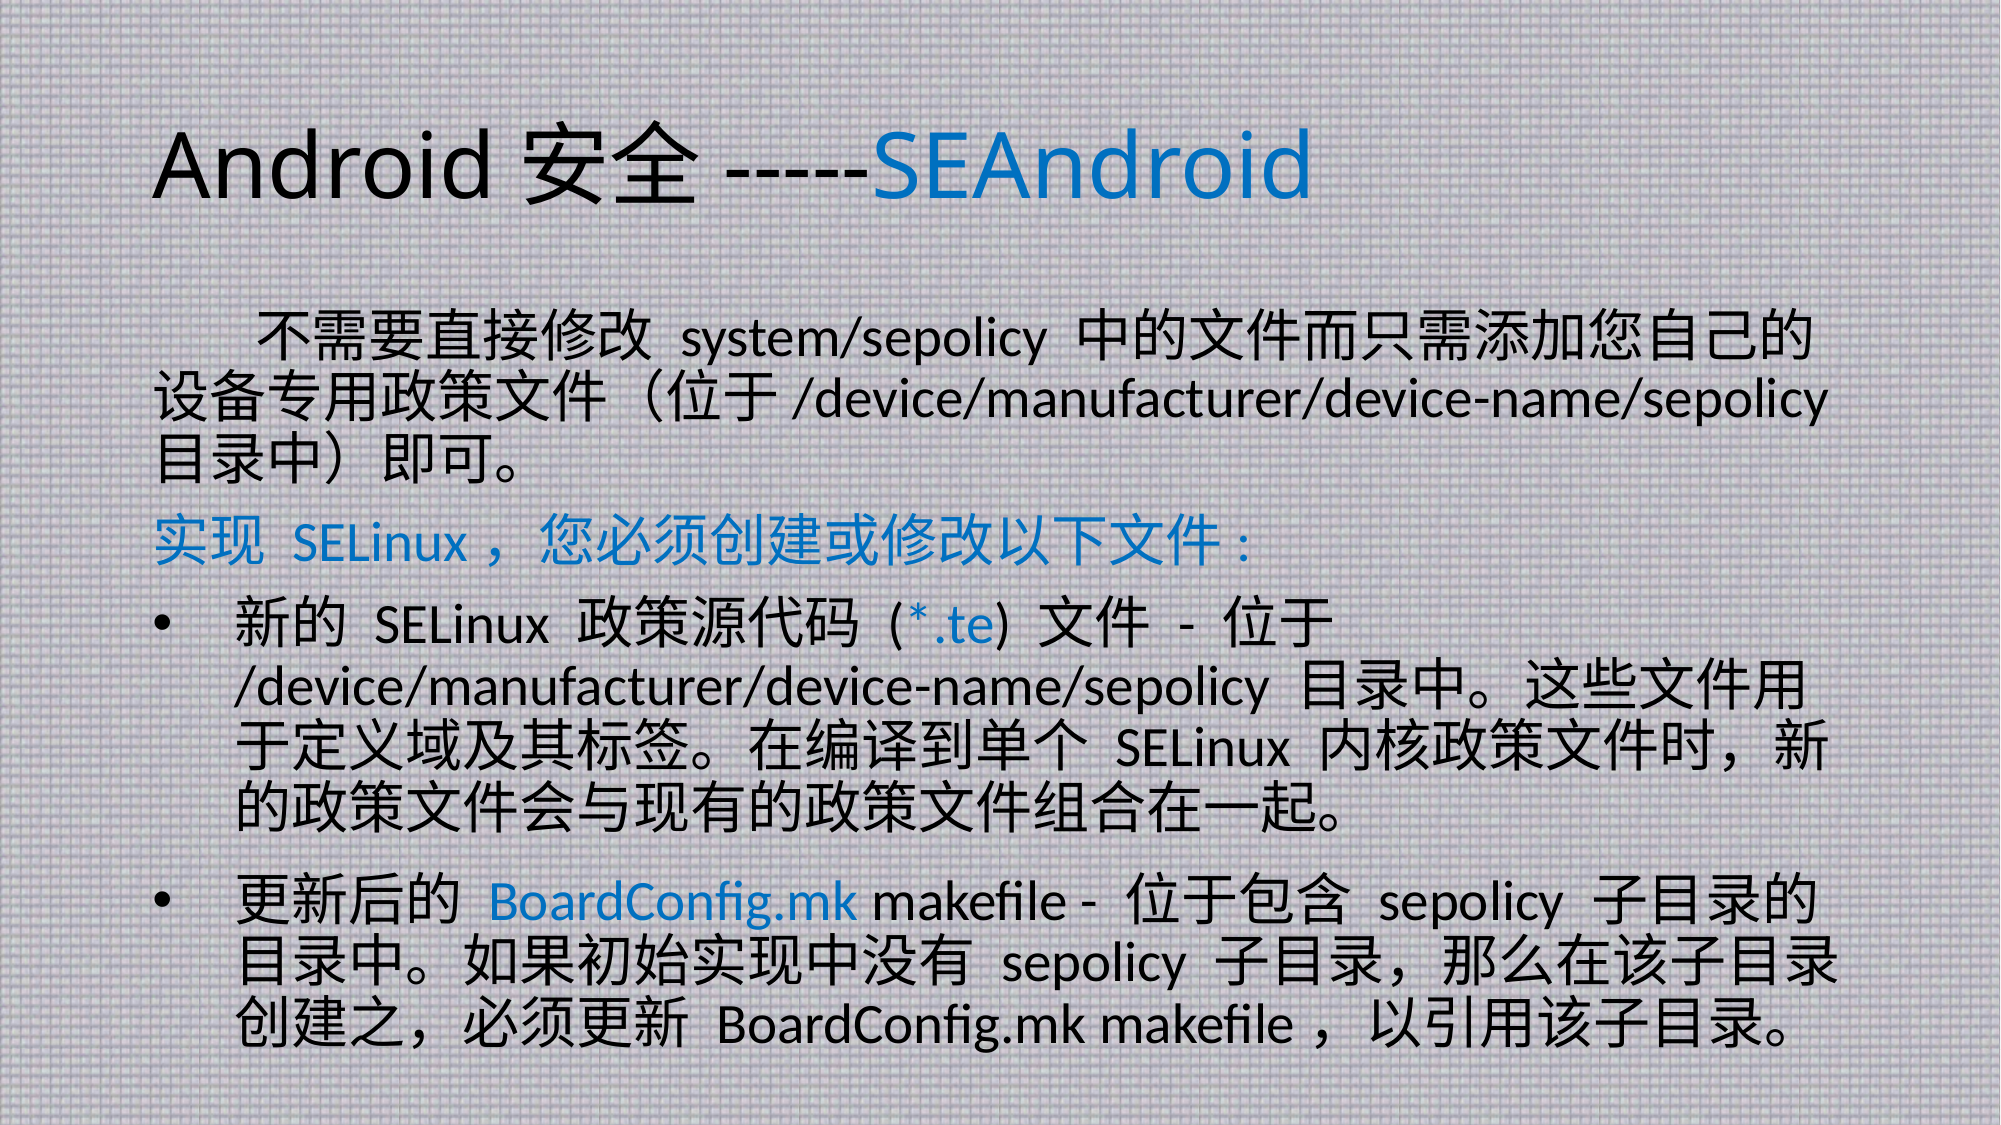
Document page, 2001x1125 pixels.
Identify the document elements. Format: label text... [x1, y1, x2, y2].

list 不需要直接修改 system/sepolicy 中的文件而只需添加您自己的设备专用政策文件（位于/device/manufacturer/device-name/sepolicy 目录中）即可。 实现 SELinux，您必须创建或修改以下文件: 新的 SELinux 政策源代码 (*.te) 文件 - 位于 /device/manufacturer/device-name/sepolicy 目录中。这些文件用于定义域及其标签。在编译到单个 SELinux 内核政策文件时，新的政策文件会与现有的政策文件组合在一起。 更新后的 BoardConfig.mk makefile - 位于包含 sepolicy 子目录的目录中。如果初始实现中没有 sepolicy 子目录，那么在该子目录创建之，必须更新 BoardConfig.mk makefile，以引用该子目录。 [137, 299, 1863, 1123]
picture [0, 0, 2001, 1125]
title Android安全-----SEAndroid [137, 59, 1863, 278]
